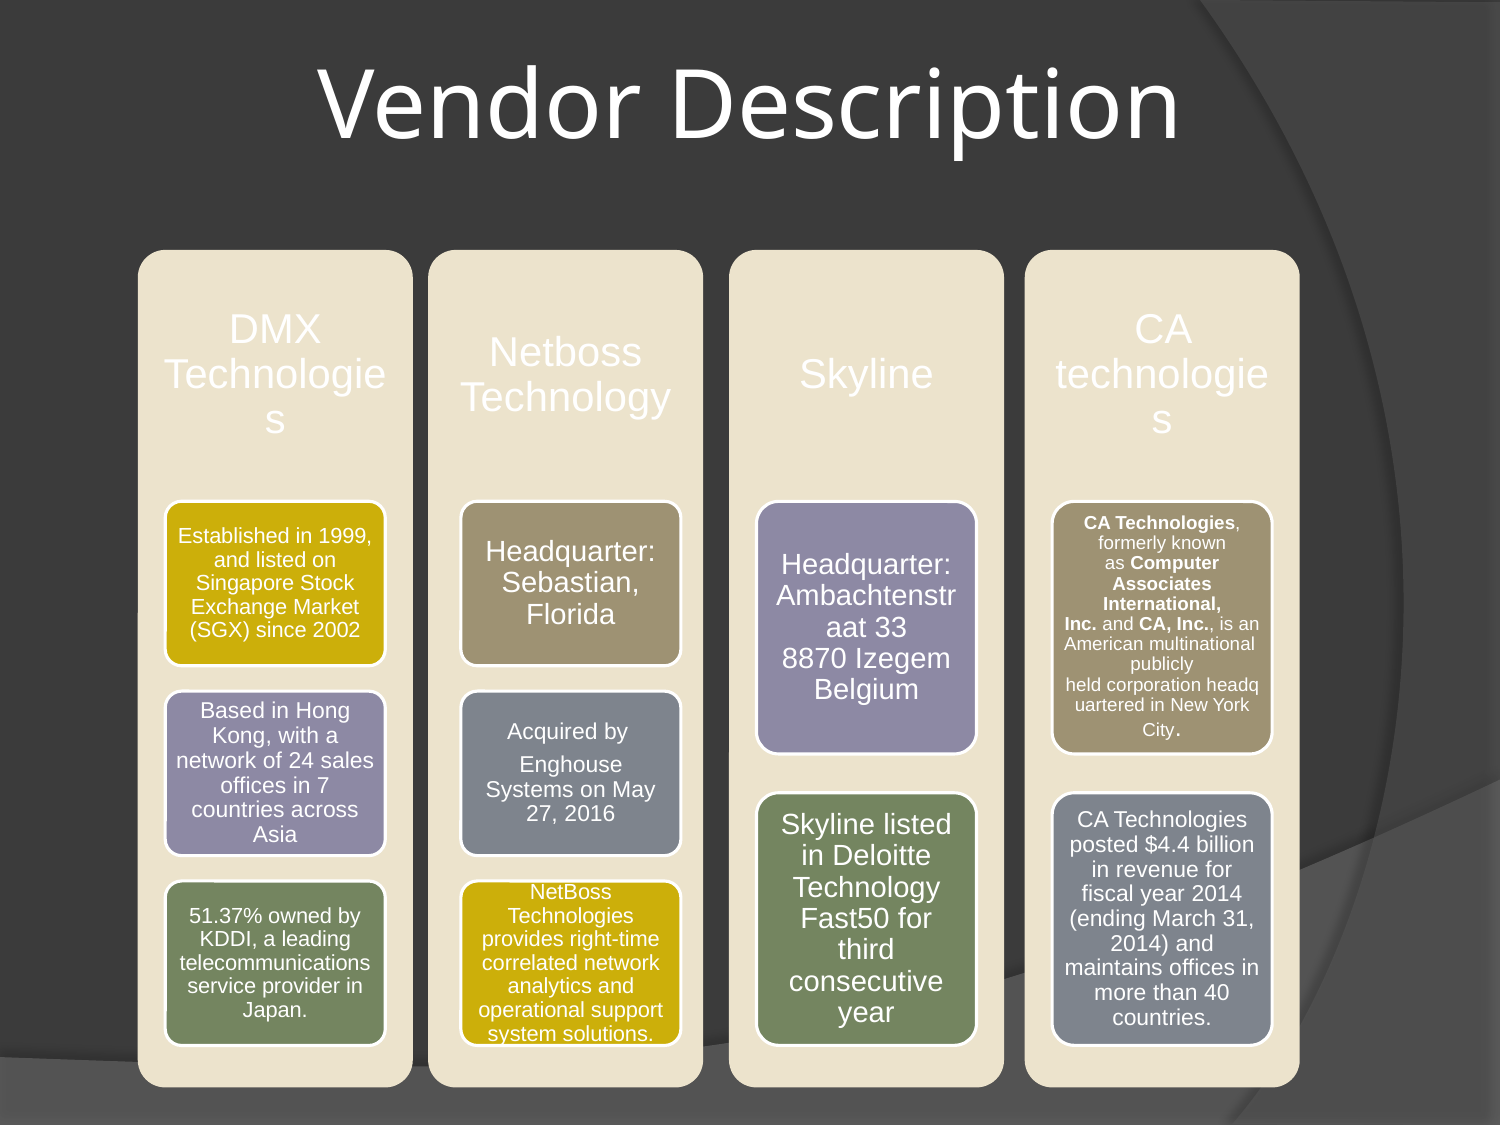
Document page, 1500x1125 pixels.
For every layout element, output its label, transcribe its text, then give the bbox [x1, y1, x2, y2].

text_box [137, 249, 1301, 1088]
title Vendor Description [0, 0, 1500, 200]
